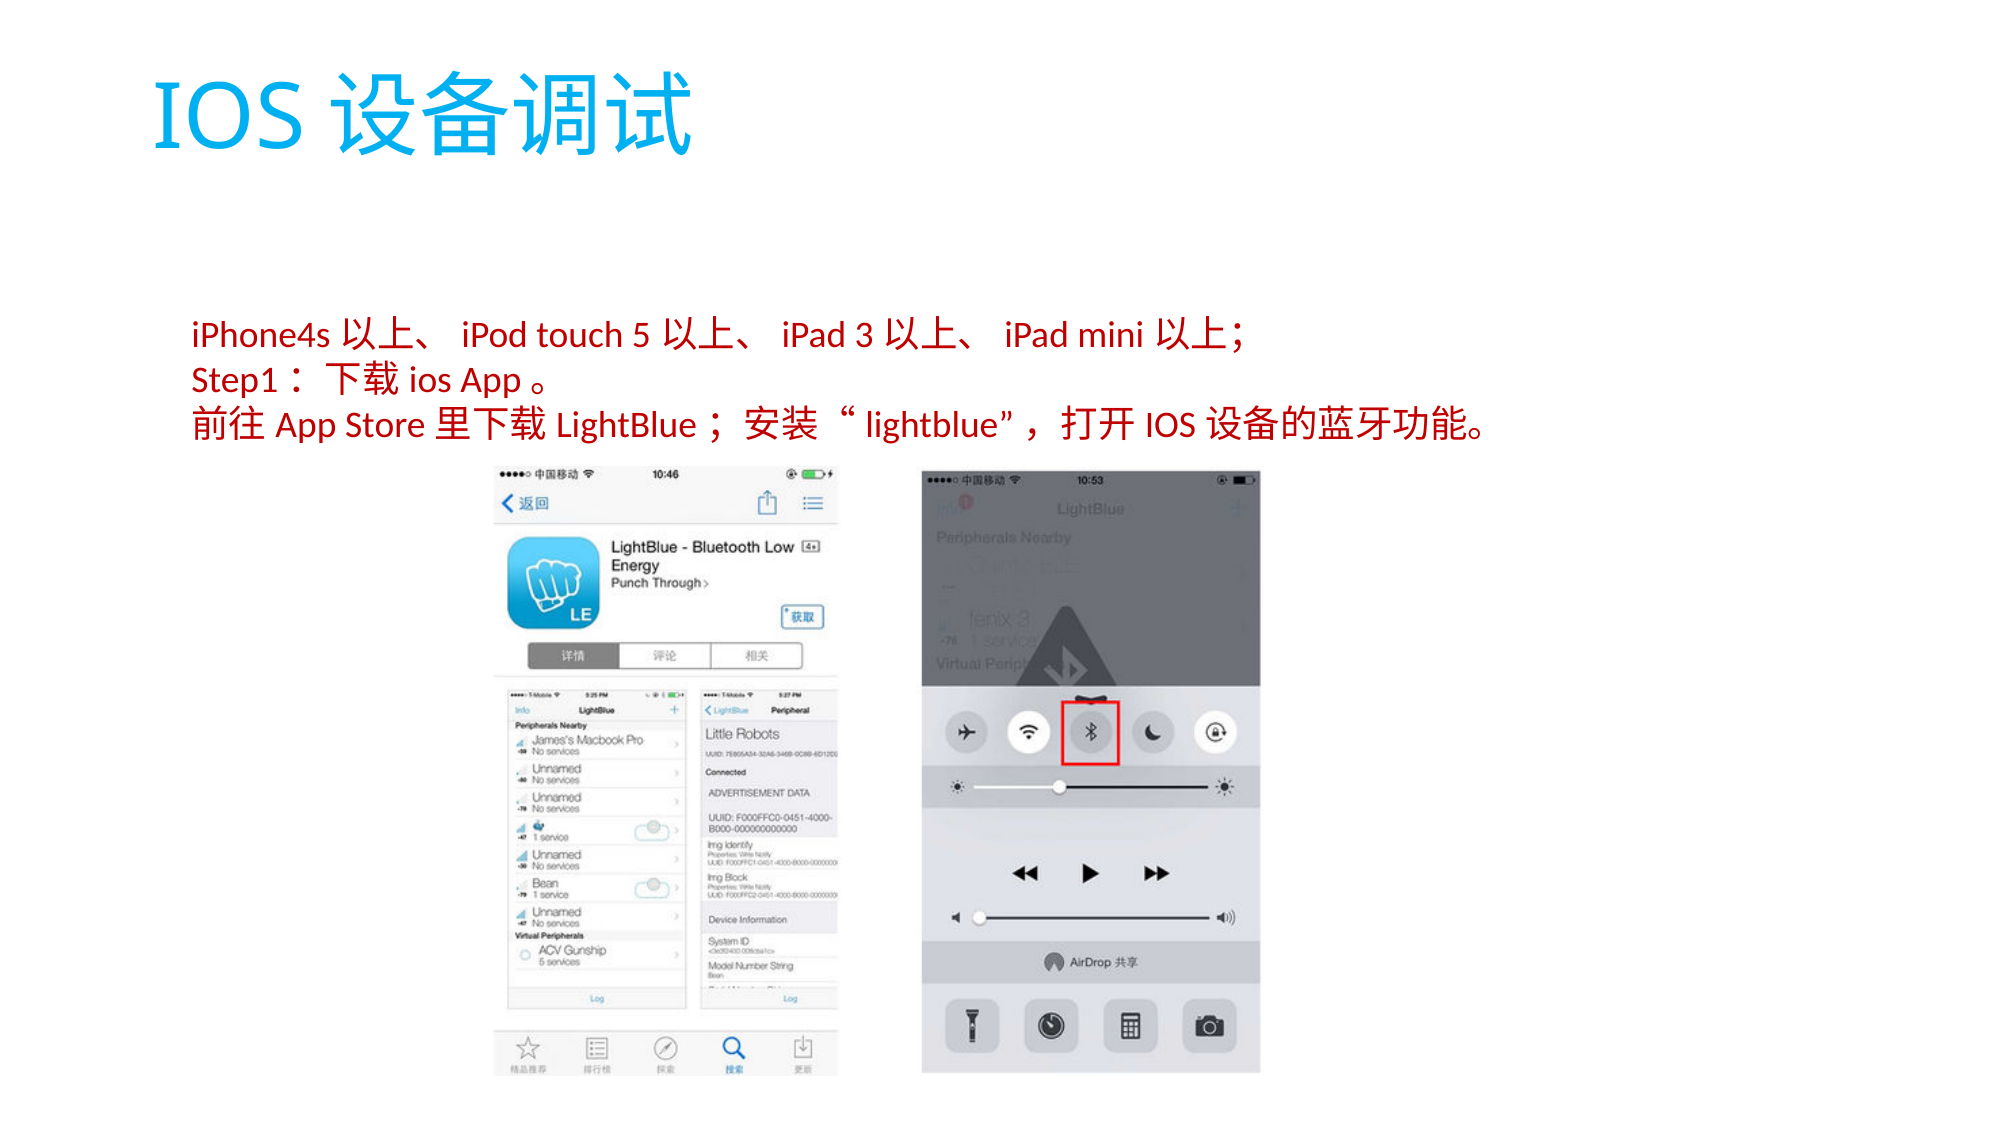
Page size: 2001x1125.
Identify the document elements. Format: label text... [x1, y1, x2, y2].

text_box iPhone4s以上、iPod touch 5以上、iPad 3以上、iPad mini以上； Step1：下载ios App。 前往App Store里下载LightBlue；安装“lightblue”，打开IOS设备的蓝牙功能。 [176, 302, 1923, 452]
title IOS设备调试 [137, 59, 1863, 278]
picture [483, 466, 1296, 1077]
